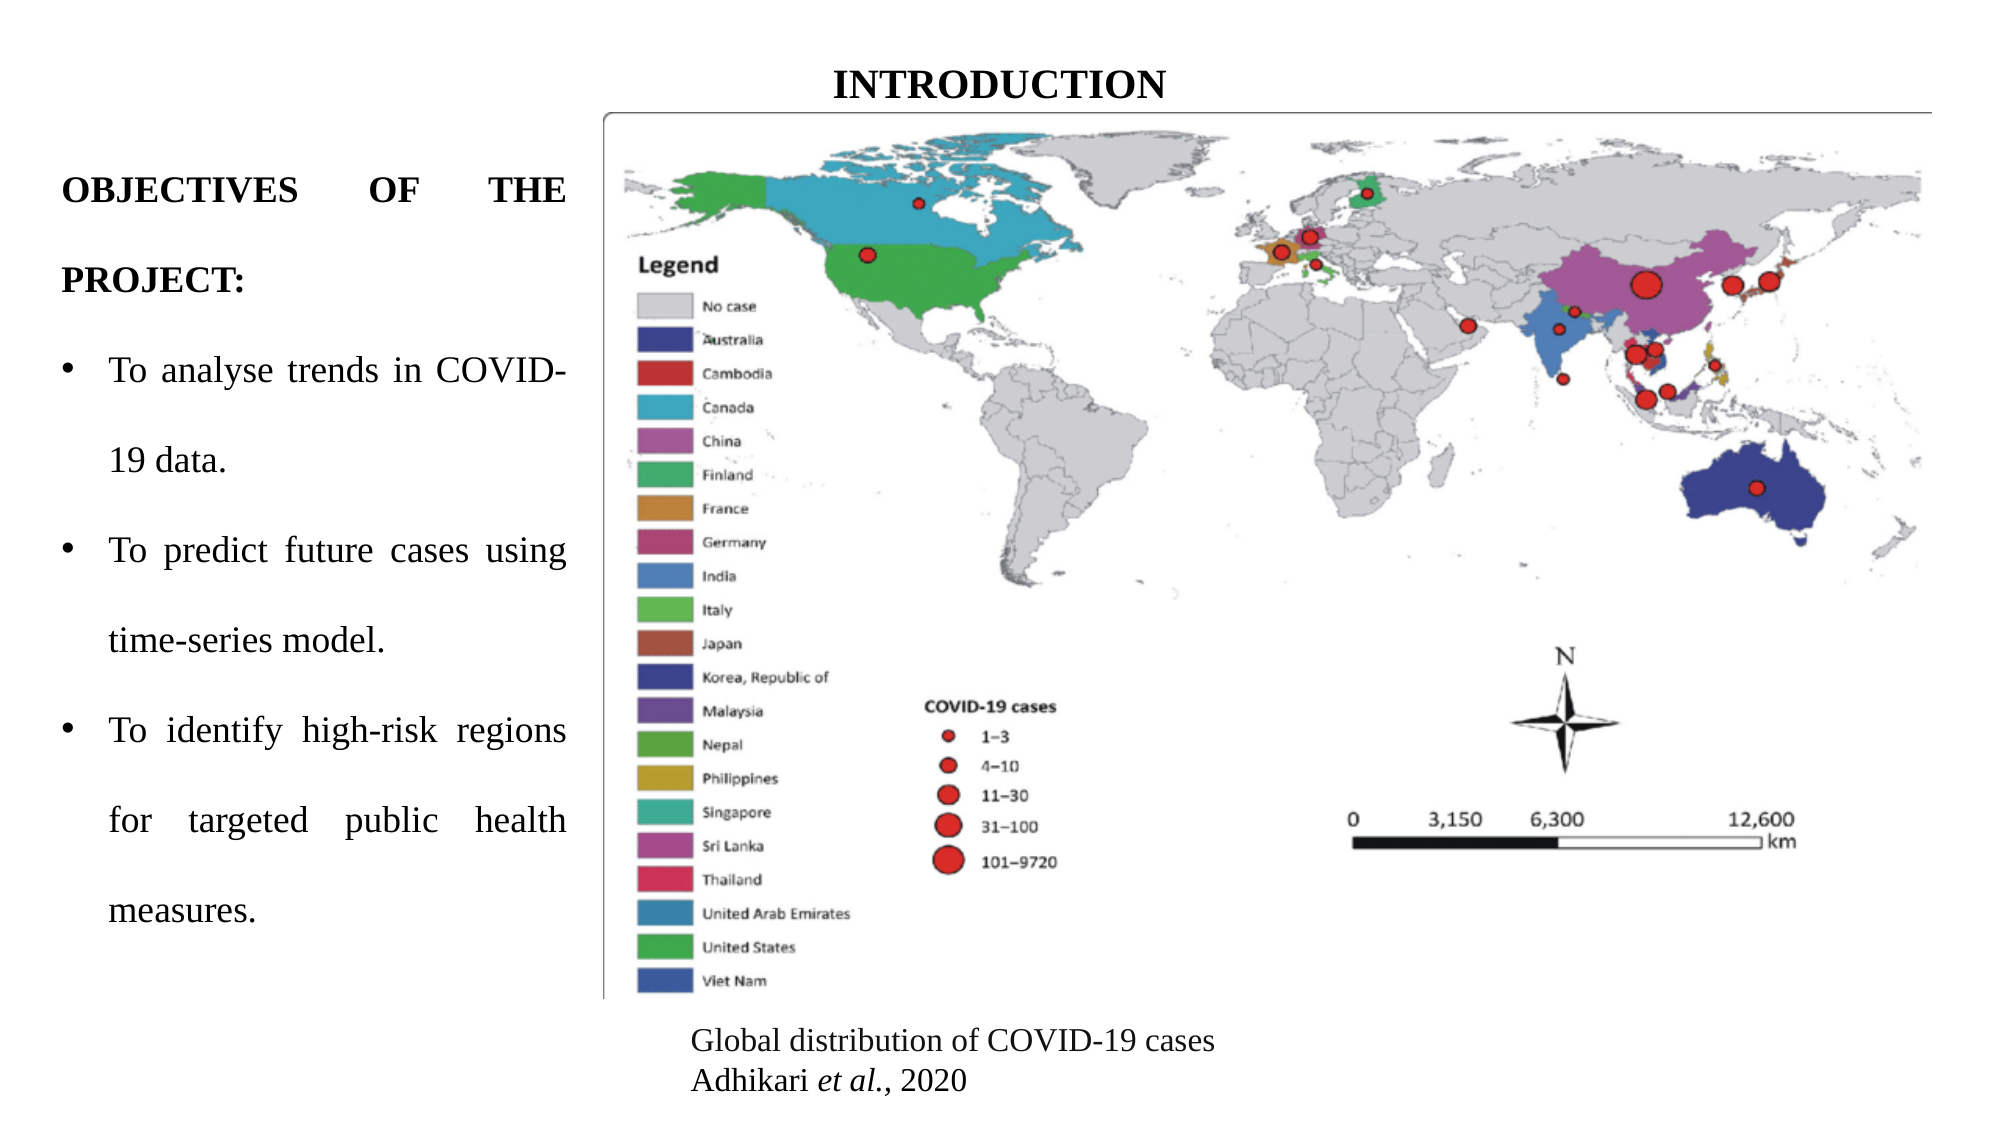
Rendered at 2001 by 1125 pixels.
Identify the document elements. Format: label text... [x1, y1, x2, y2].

text_box OBJECTIVES OF THE PROJECT: To analyse trends in COVID-19 data. To predict future cases using time-series model. To identify high-risk regions for targeted public health measures. [46, 112, 583, 938]
text_box INTRODUCTION [817, 0, 1182, 112]
text_box Global distribution of COVID-19 cases Adhikari et al., 2020 [675, 1011, 1232, 1106]
picture [603, 112, 1932, 999]
